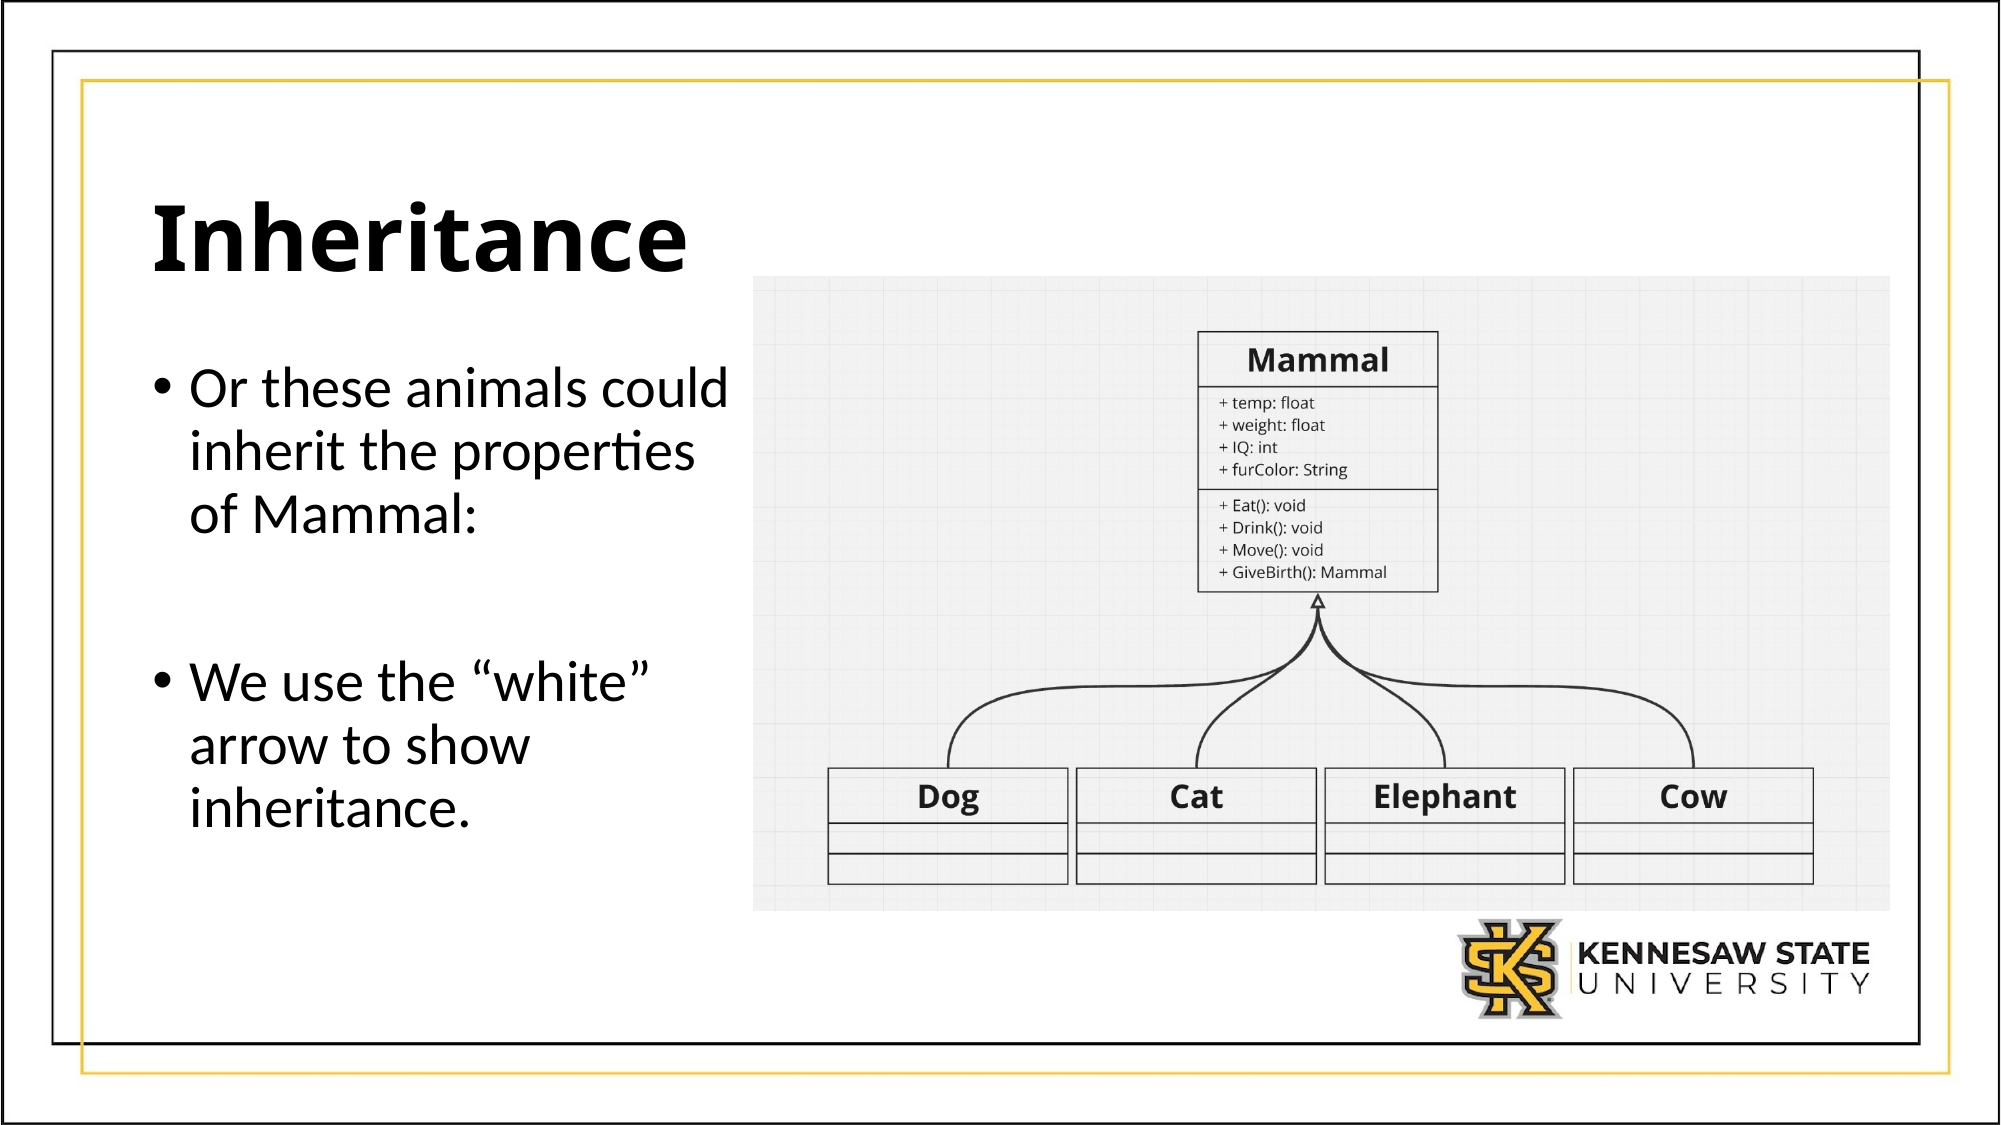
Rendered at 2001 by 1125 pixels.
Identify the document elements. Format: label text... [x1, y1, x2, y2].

list Or these animals could inherit the properties of Mammal: We use the “white” arrow to show inheritance. [137, 350, 752, 896]
picture [0, 0, 2001, 1125]
title Inheritance [137, 132, 1863, 350]
